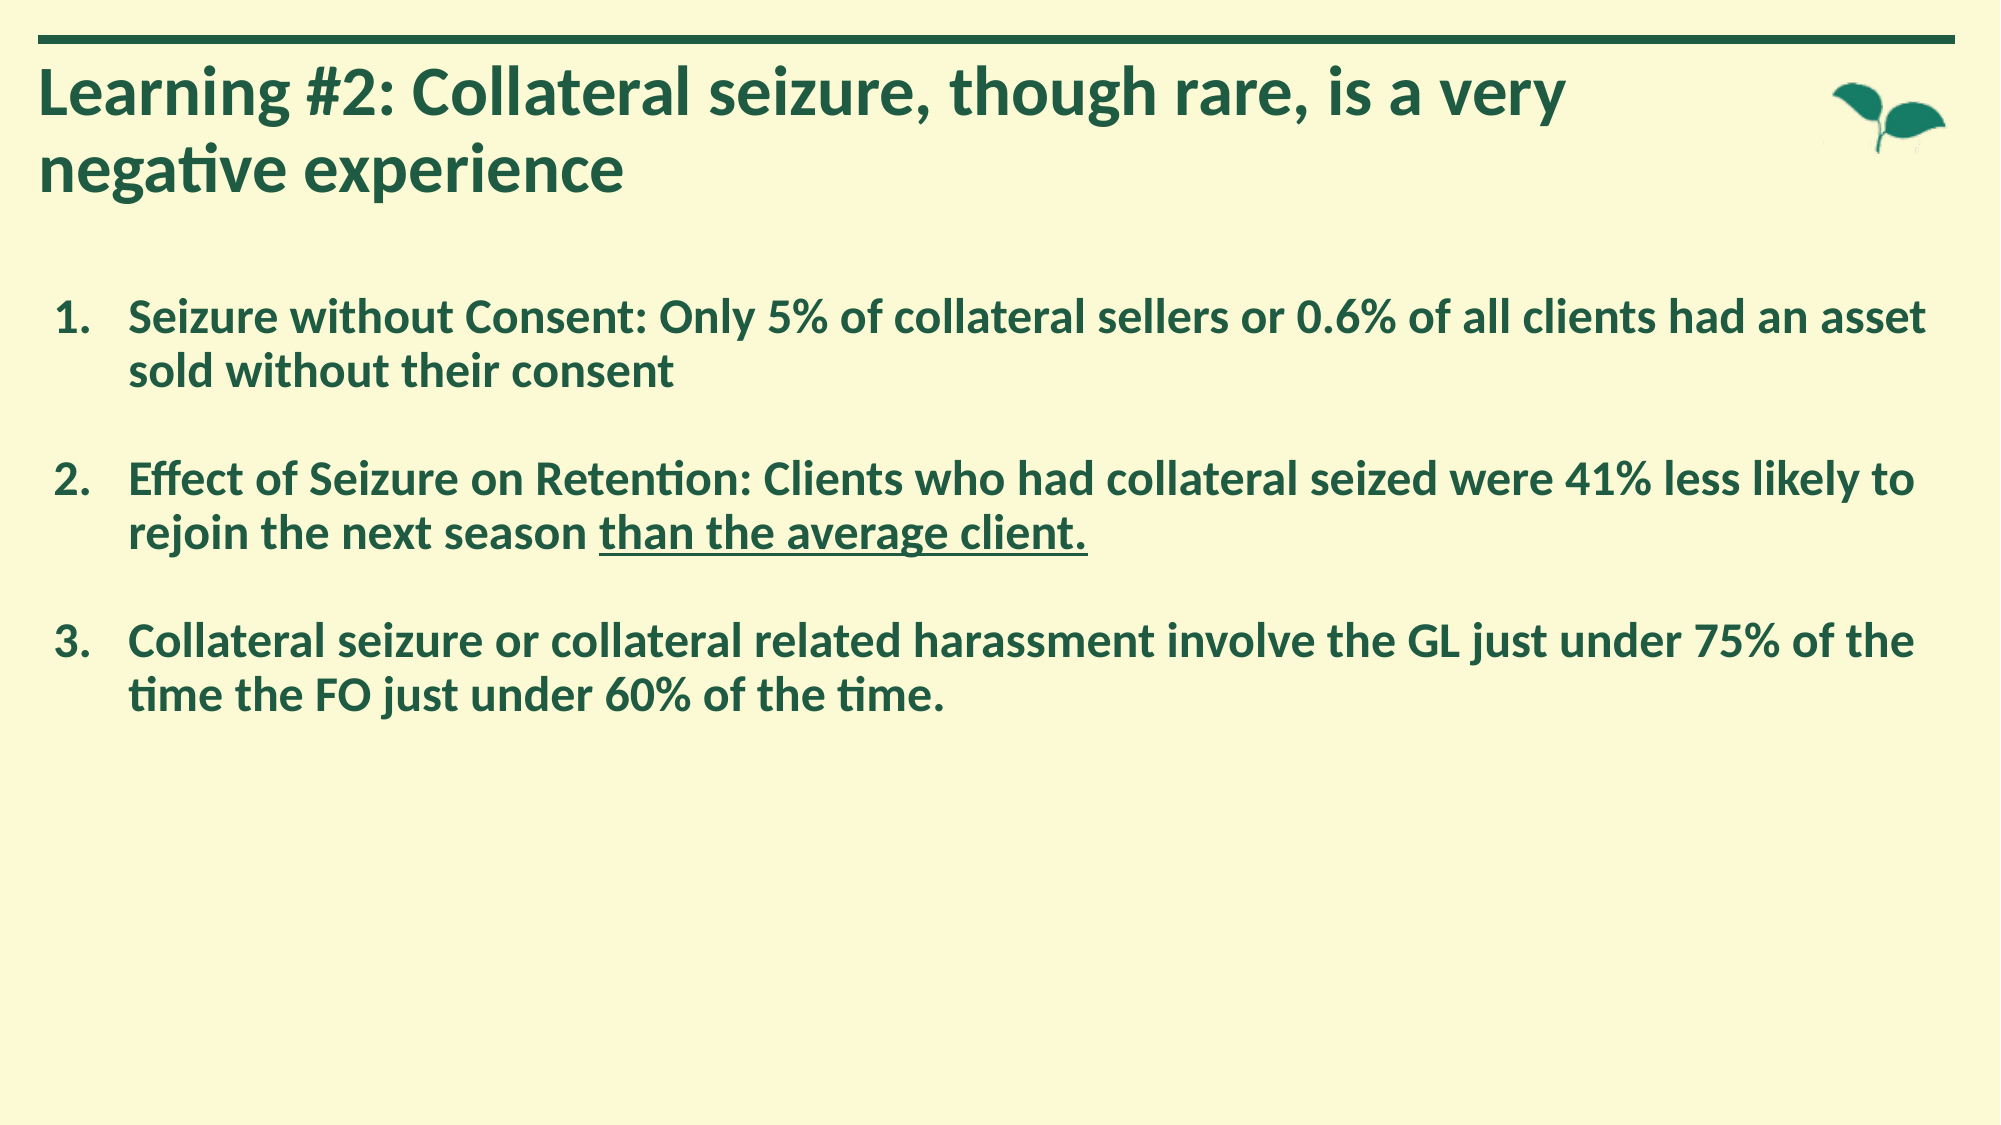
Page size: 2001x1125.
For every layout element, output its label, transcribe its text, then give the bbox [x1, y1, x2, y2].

text_box Seizure without Consent: Only 5% of collateral sellers or 0.6% of all clients had an asset sold without their consent Effect of Seizure on Retention: Clients who had collateral seized were 41% less likely to rejoin the next season than the average client. Collateral seizure or collateral related harassment involve the GL just under 75% of the time the FO just under 60% of the time. [38, 222, 1955, 1047]
picture [1822, 69, 1955, 169]
text_box Learning #2: Collateral seizure, though rare, is a very negative experience [38, 54, 1797, 208]
